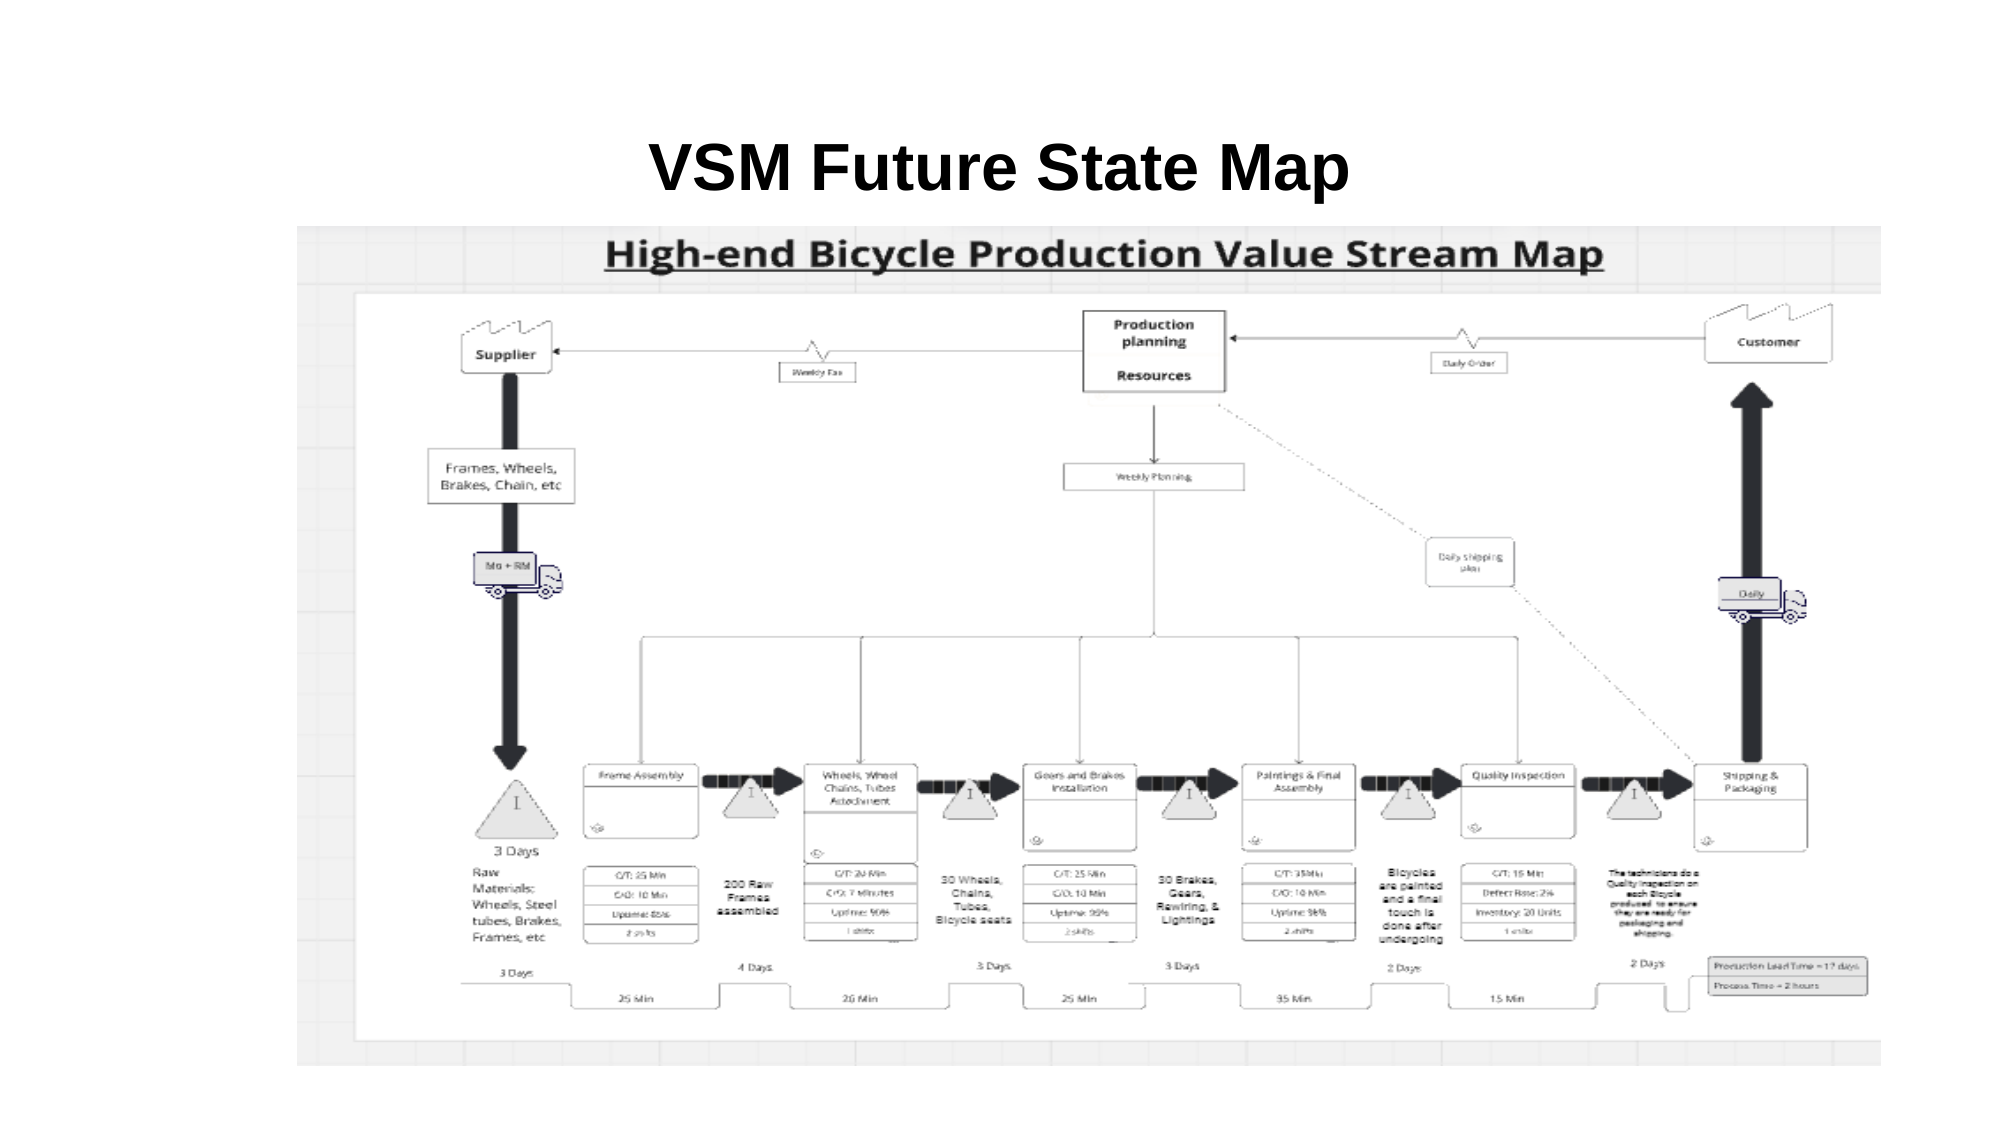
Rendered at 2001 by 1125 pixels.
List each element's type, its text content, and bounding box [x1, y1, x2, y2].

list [297, 226, 1881, 1066]
title VSM Future State Map [137, 59, 1863, 278]
